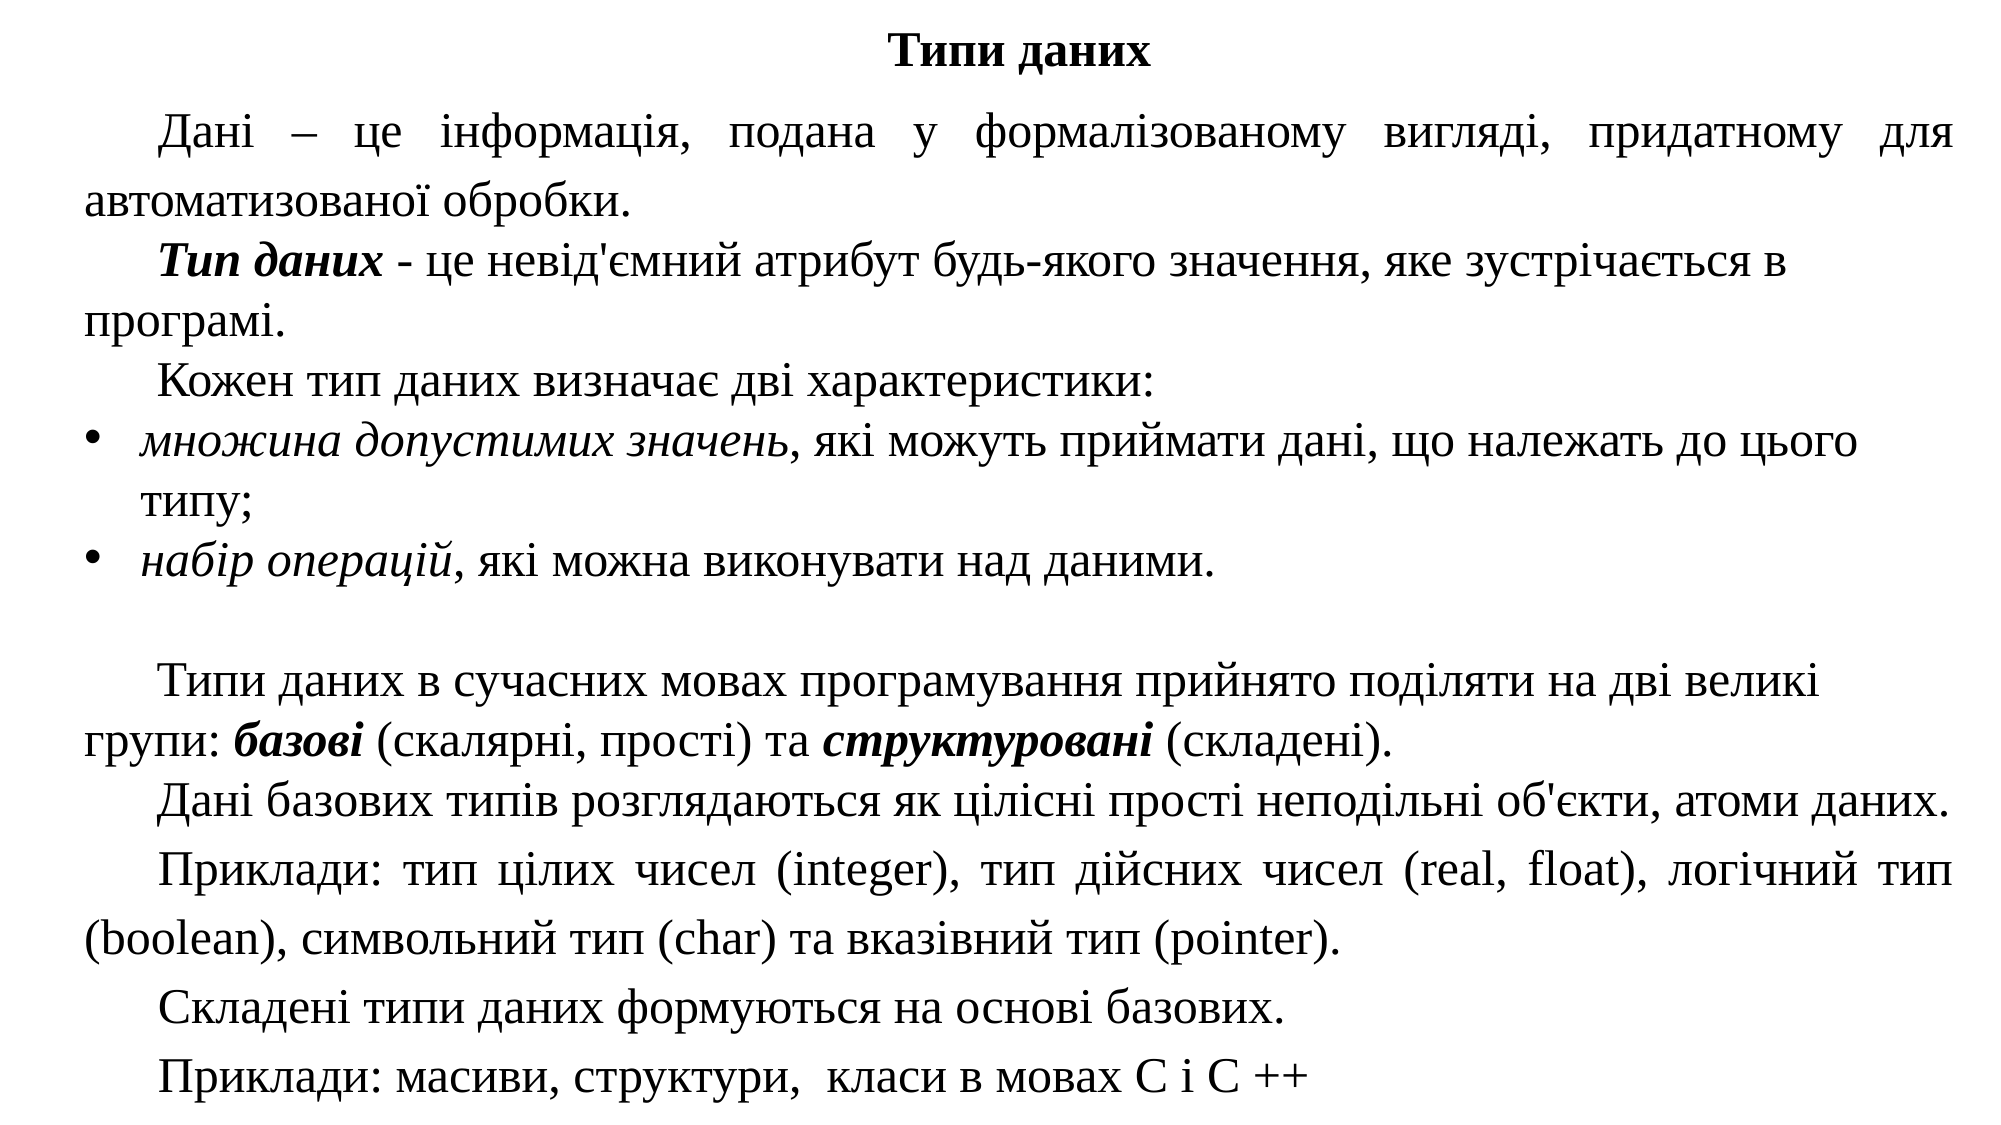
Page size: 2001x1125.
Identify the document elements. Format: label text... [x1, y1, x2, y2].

text_box Типи даних Дані – це інформація, подана у формалізованому вигляді, придатному для автоматизованої обробки. Тип даних - це невід'ємний атрибут будь-якого значення, яке зустрічається в програмі. Кожен тип даних визначає дві характеристики: множина допустимих значень, які можуть приймати дані, що належать до цього типу; набір операцій, які можна виконувати над даними. Типи даних в сучасних мовах програмування прийнято поділяти на дві великі групи: базові (скалярні, прості) та структуровані (складені). Дані базових типів розглядаються як цілісні прості неподільні об'єкти, атоми даних. Приклади: тип цілих чисел (integer), тип дійсних чисел (real, float), логічний тип (boolean), символьний тип (char) та вказівний тип (pointer). Складені типи даних формуються на основі базових. Приклади: масиви, структури, класи в мовах С і C ++ [69, 0, 1970, 1111]
